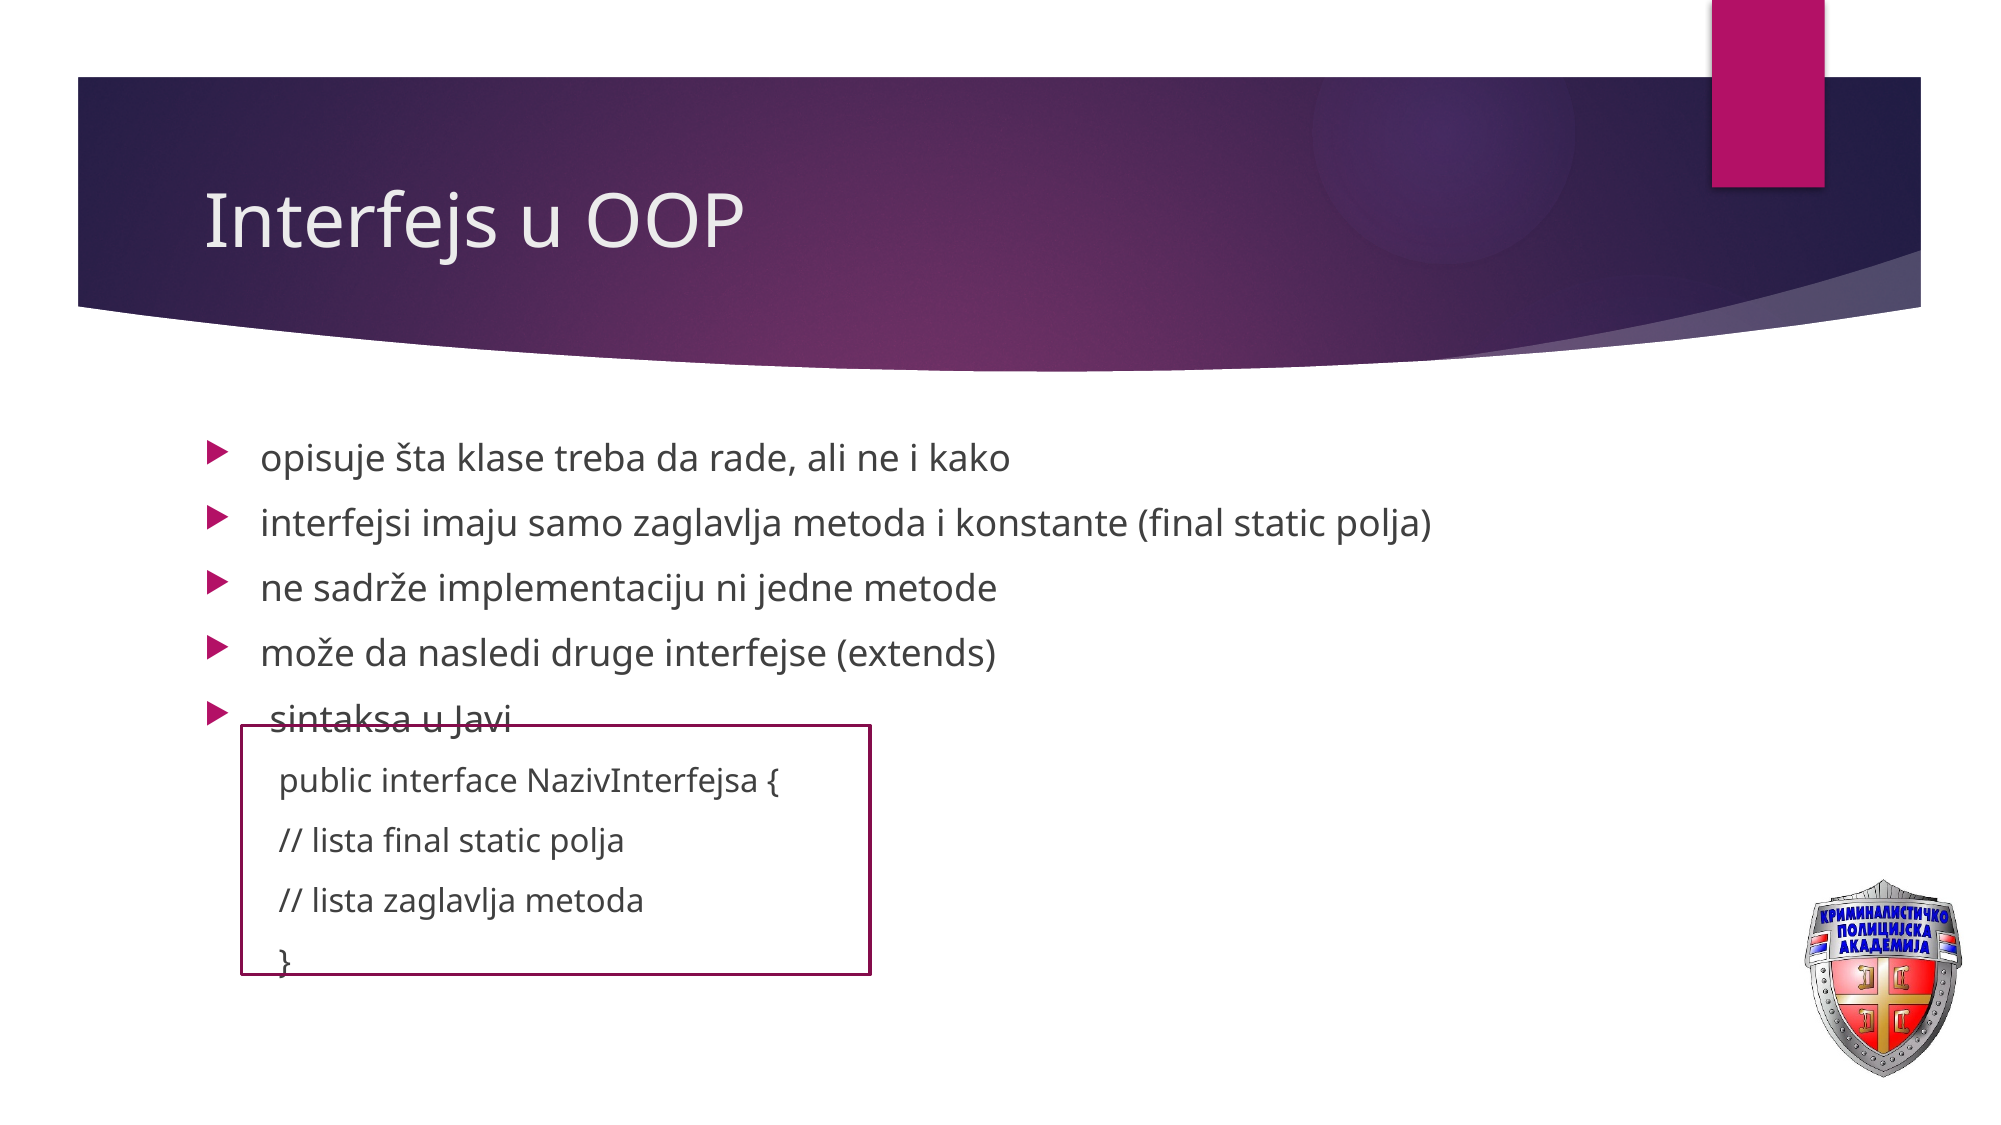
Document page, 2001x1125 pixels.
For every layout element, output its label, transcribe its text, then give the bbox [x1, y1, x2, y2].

list opisuje šta klase treba da rade, ali ne i kako interfejsi imaju samo zaglavlja metoda i konstante (final static polja) ne sadrže implementaciju ni jedne metode može da nasledi druge interfejse (extends) sintaksa u Javi public interface NazivInterfejsa { // lista final static polja // lista zaglavlja metoda } [189, 427, 1638, 988]
picture [1766, 831, 2000, 1125]
title Interfejs u OOP [189, 159, 1627, 276]
text_box [240, 724, 872, 976]
